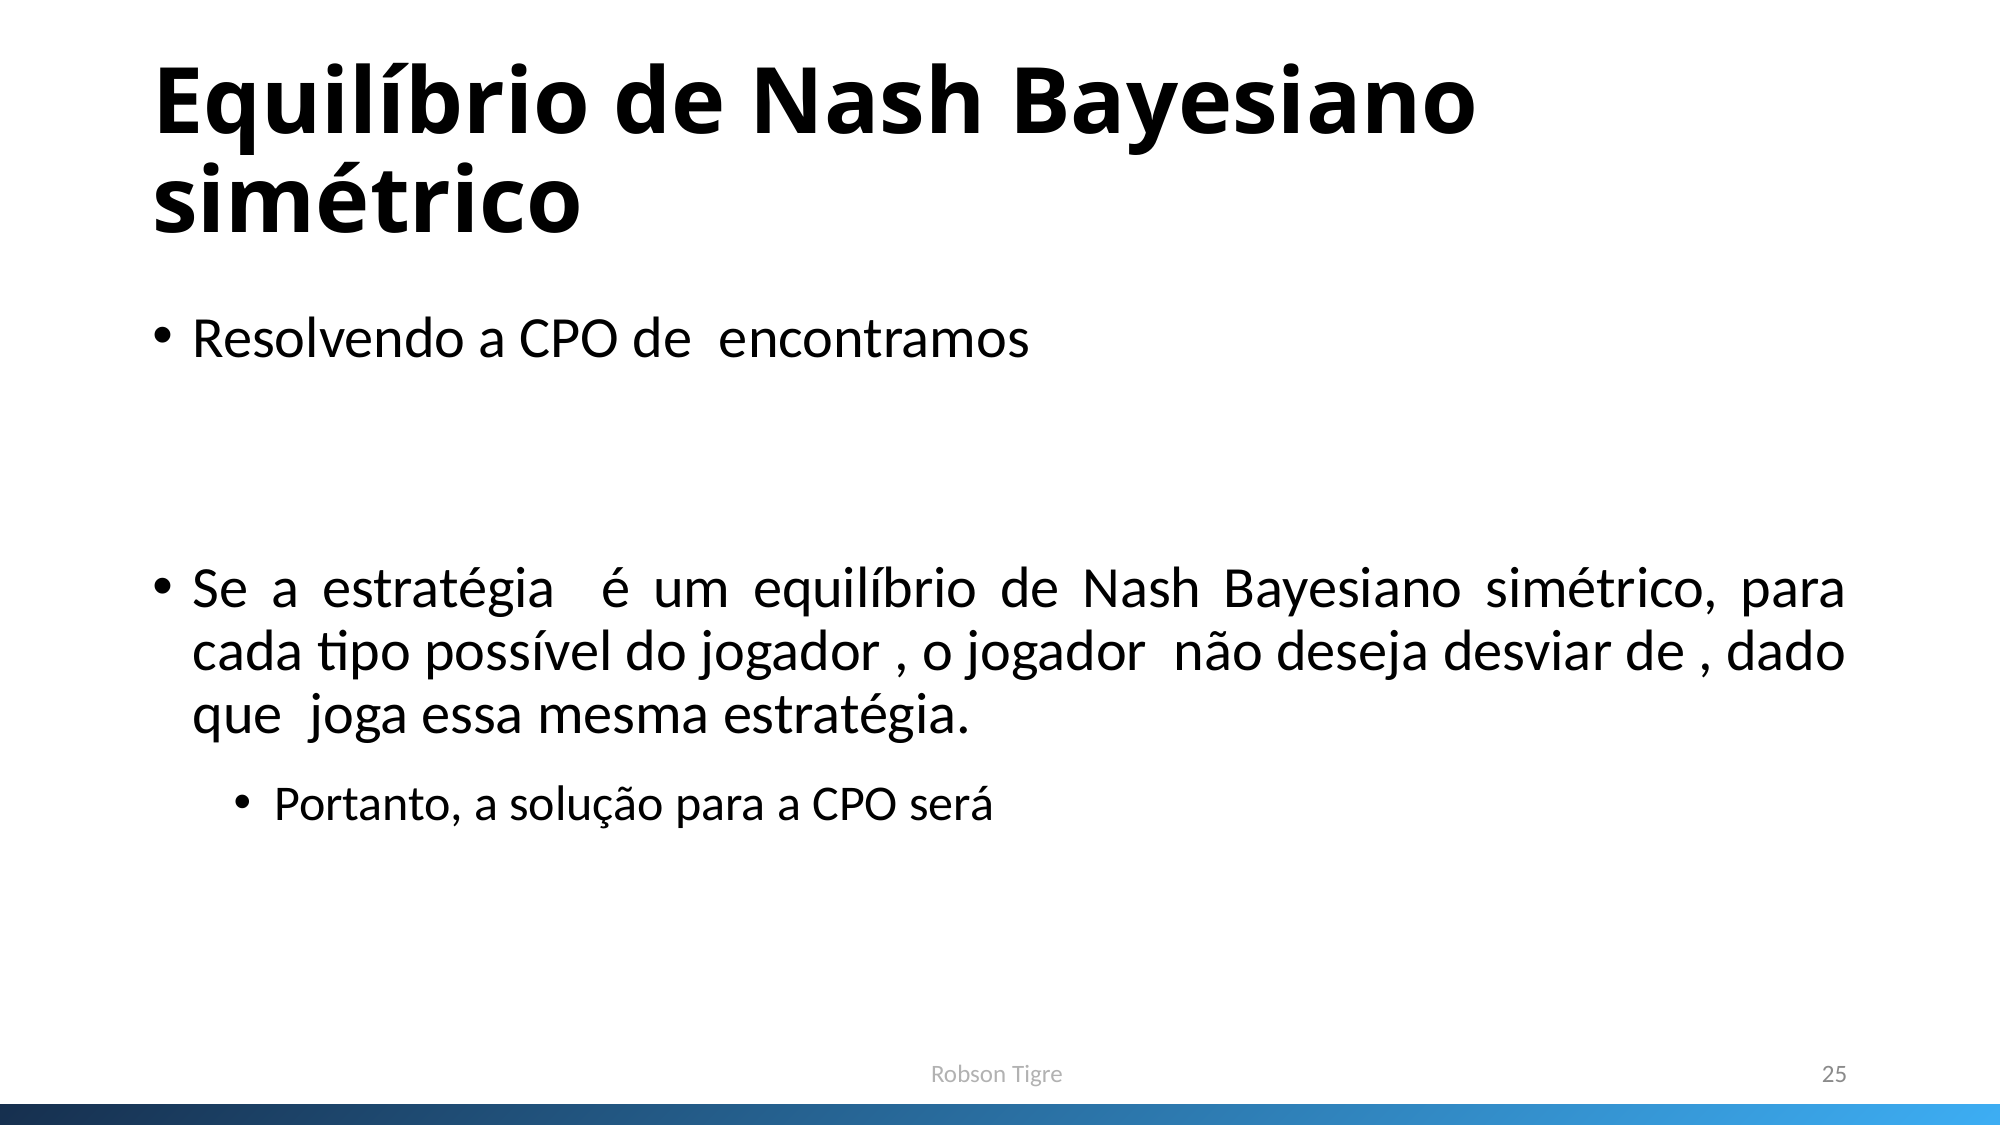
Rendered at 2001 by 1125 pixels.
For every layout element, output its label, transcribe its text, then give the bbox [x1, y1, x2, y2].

footer Robson Tigre [662, 1042, 1338, 1103]
title Equilíbrio de Nash Bayesiano simétrico [137, 52, 1863, 255]
slide_number 25 [1412, 1042, 1863, 1103]
